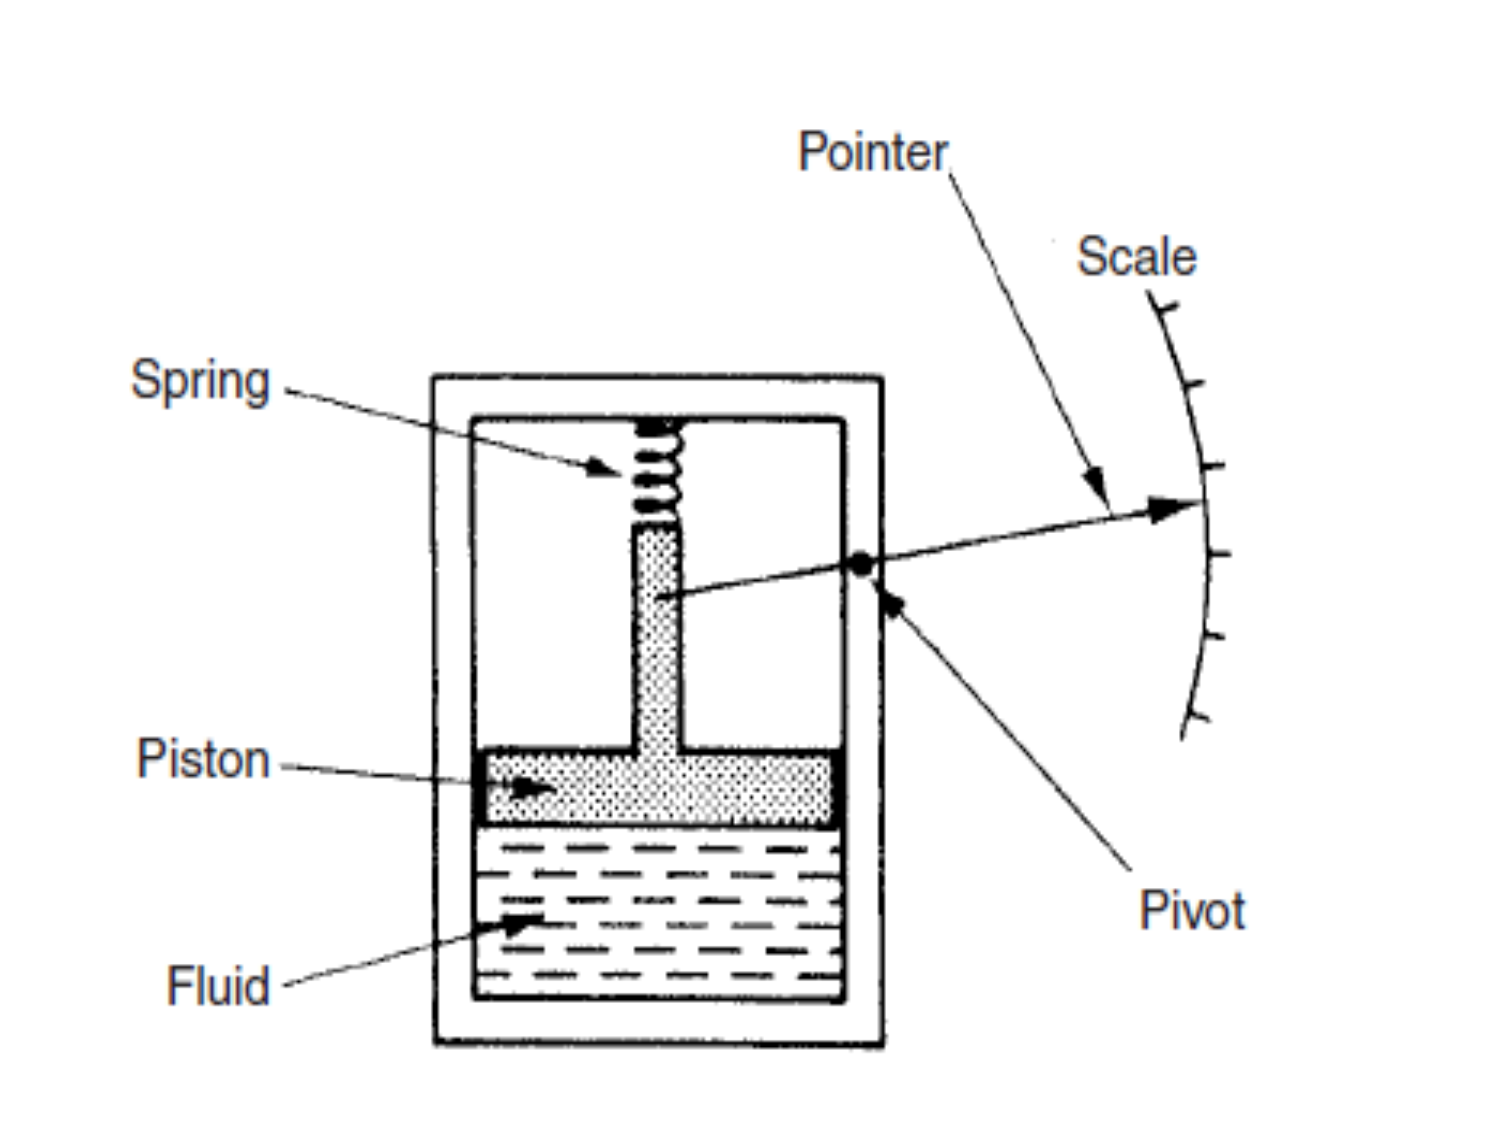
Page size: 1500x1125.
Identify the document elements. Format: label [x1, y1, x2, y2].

picture [112, 74, 1313, 1076]
